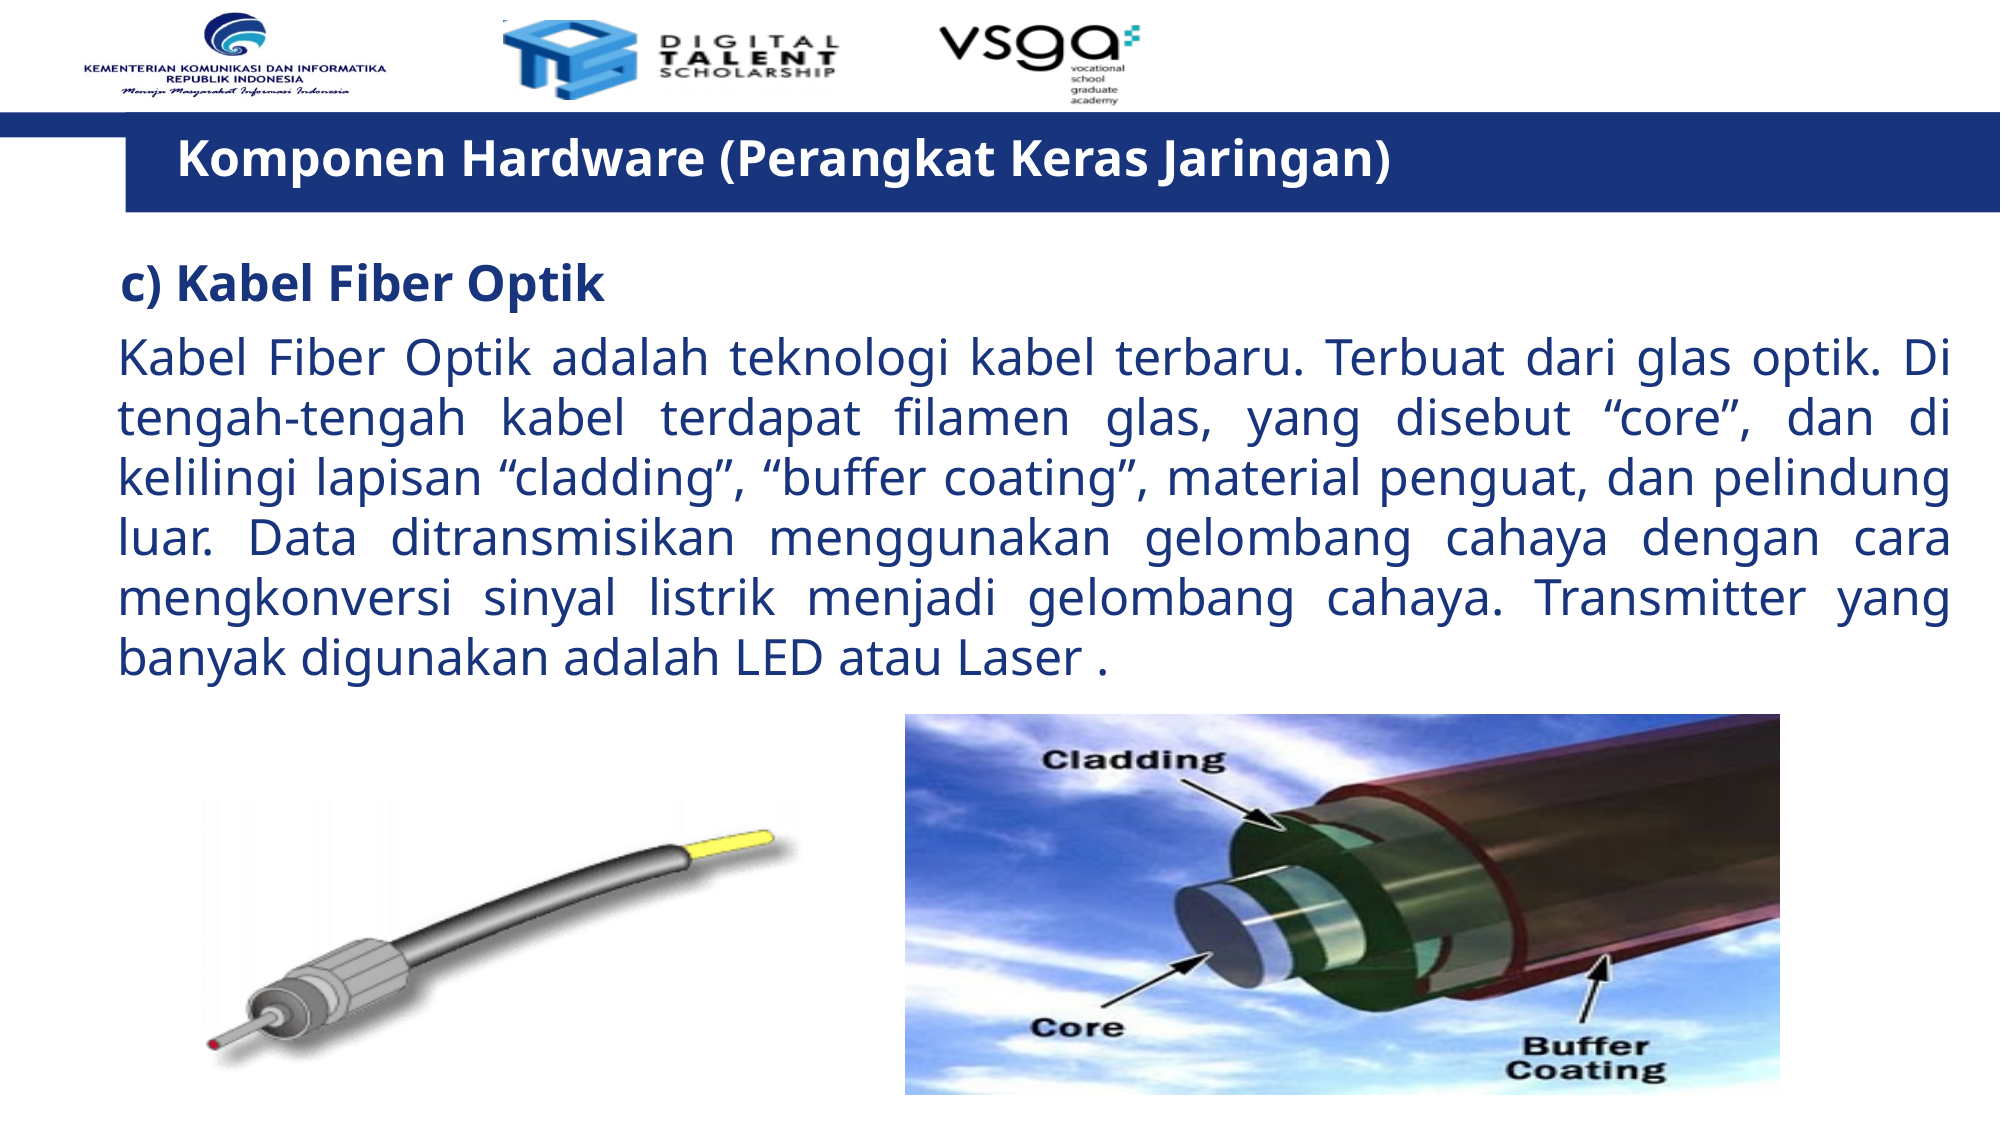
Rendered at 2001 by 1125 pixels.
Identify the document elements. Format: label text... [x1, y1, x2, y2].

picture [503, 20, 847, 100]
text_box c) Kabel Fiber Optik [105, 244, 736, 319]
picture [125, 798, 860, 1083]
title Komponen Hardware (Perangkat Keras Jaringan) [161, 113, 1666, 200]
subtitle Kabel Fiber Optik adalah teknologi kabel terbaru. Terbuat dari glas optik. Di tengah-tengah kabel terdapat filamen glas, yang disebut “core”, dan di kelilingi lapisan “cladding”, “buffer coating”, material penguat, dan pelindung luar. Data ditransmisikan menggunakan gelombang cahaya dengan cara mengkonversi sinyal listrik menjadi gelombang cahaya. Transmitter yang banyak digunakan adalah LED atau Laser . [102, 317, 1969, 755]
picture [905, 714, 1780, 1095]
picture [929, 16, 1148, 111]
picture [66, 5, 399, 100]
